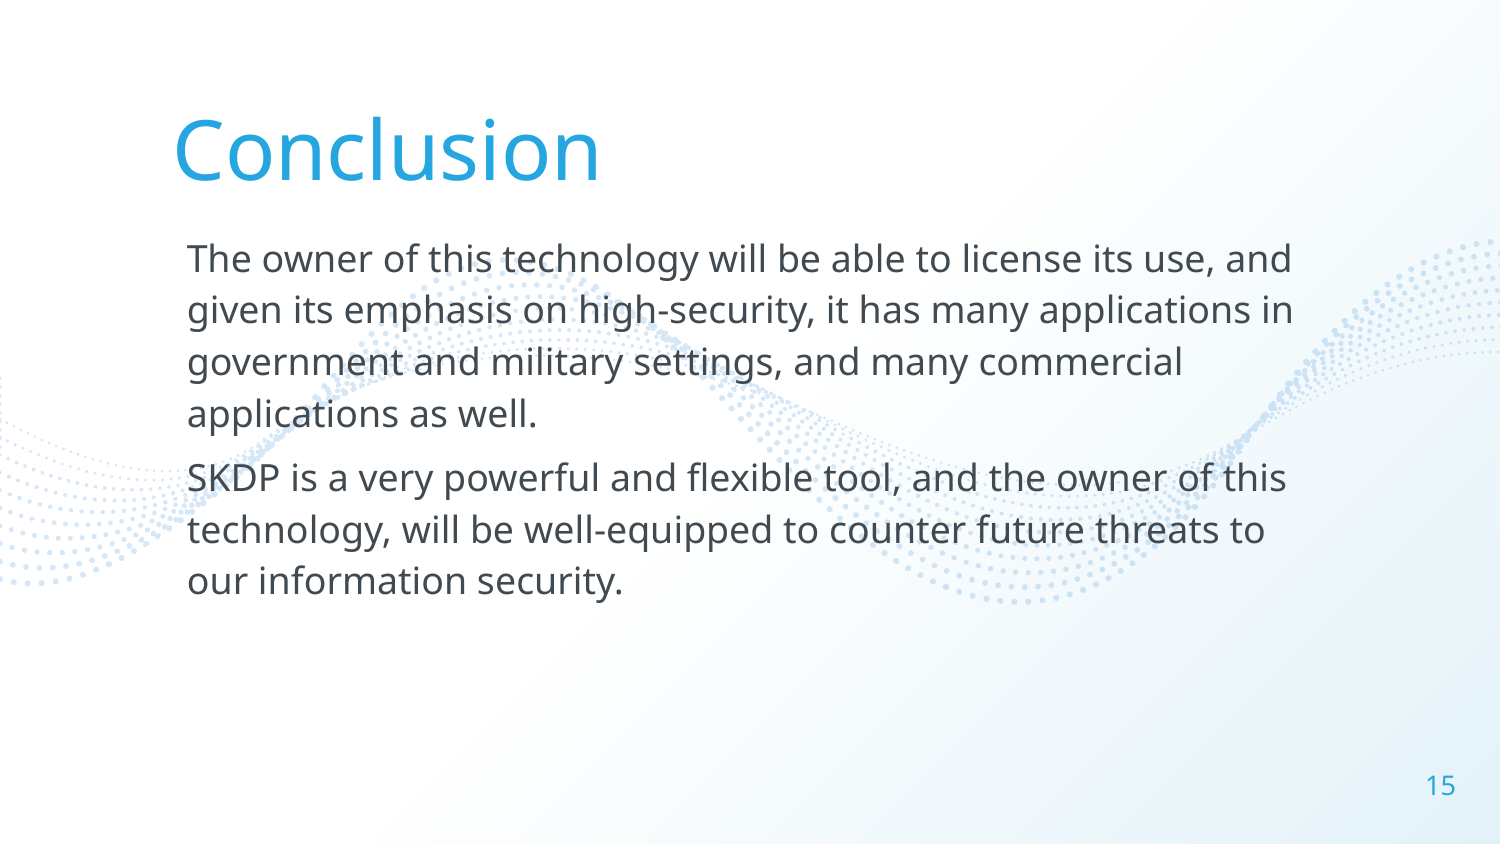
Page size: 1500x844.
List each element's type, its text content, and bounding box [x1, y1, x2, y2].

slide_number 15 [1366, 754, 1457, 819]
subtitle The owner of this technology will be able to license its use, and given its emphasis on high-security, it has many applications in government and military settings, and many commercial applications as well. SKDP is a very powerful and flexible tool, and the owner of this technology, will be well-equipped to counter future threats to our information security. [170, 227, 1334, 765]
title Conclusion [172, 111, 1137, 199]
